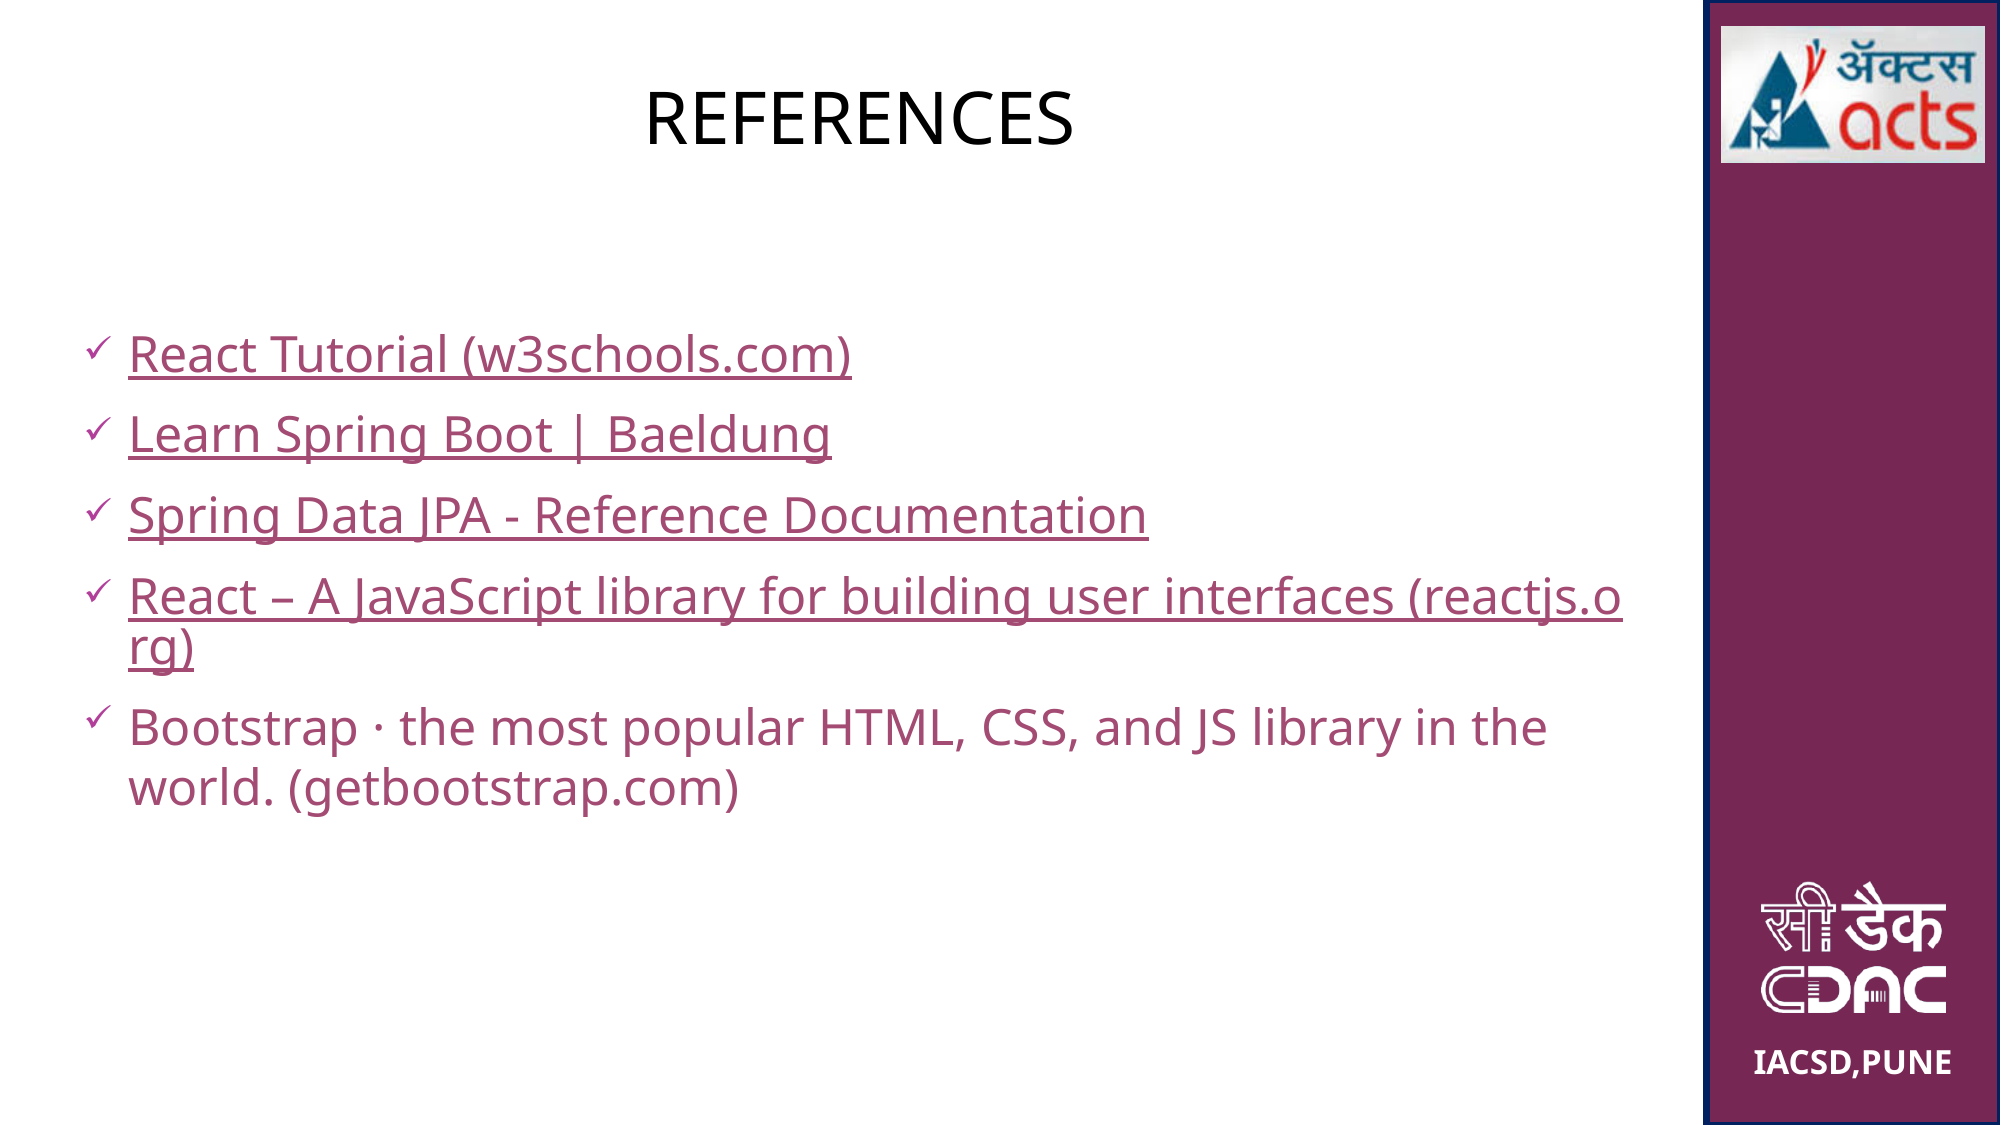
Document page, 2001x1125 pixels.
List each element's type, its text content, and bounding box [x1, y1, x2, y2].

picture [1721, 25, 1986, 163]
list REFERENCES React Tutorial (w3schools.com) Learn Spring Boot | Baeldung Spring Data JPA - Reference Documentation React – A JavaScript library for building user interfaces (reactjs.org) Bootstrap · the most popular HTML, CSS, and JS library in the world. (getbootstrap.com) [68, 64, 1652, 1061]
text_box IACSD,PUNE [1703, 0, 2000, 1125]
picture [1760, 881, 1946, 1013]
